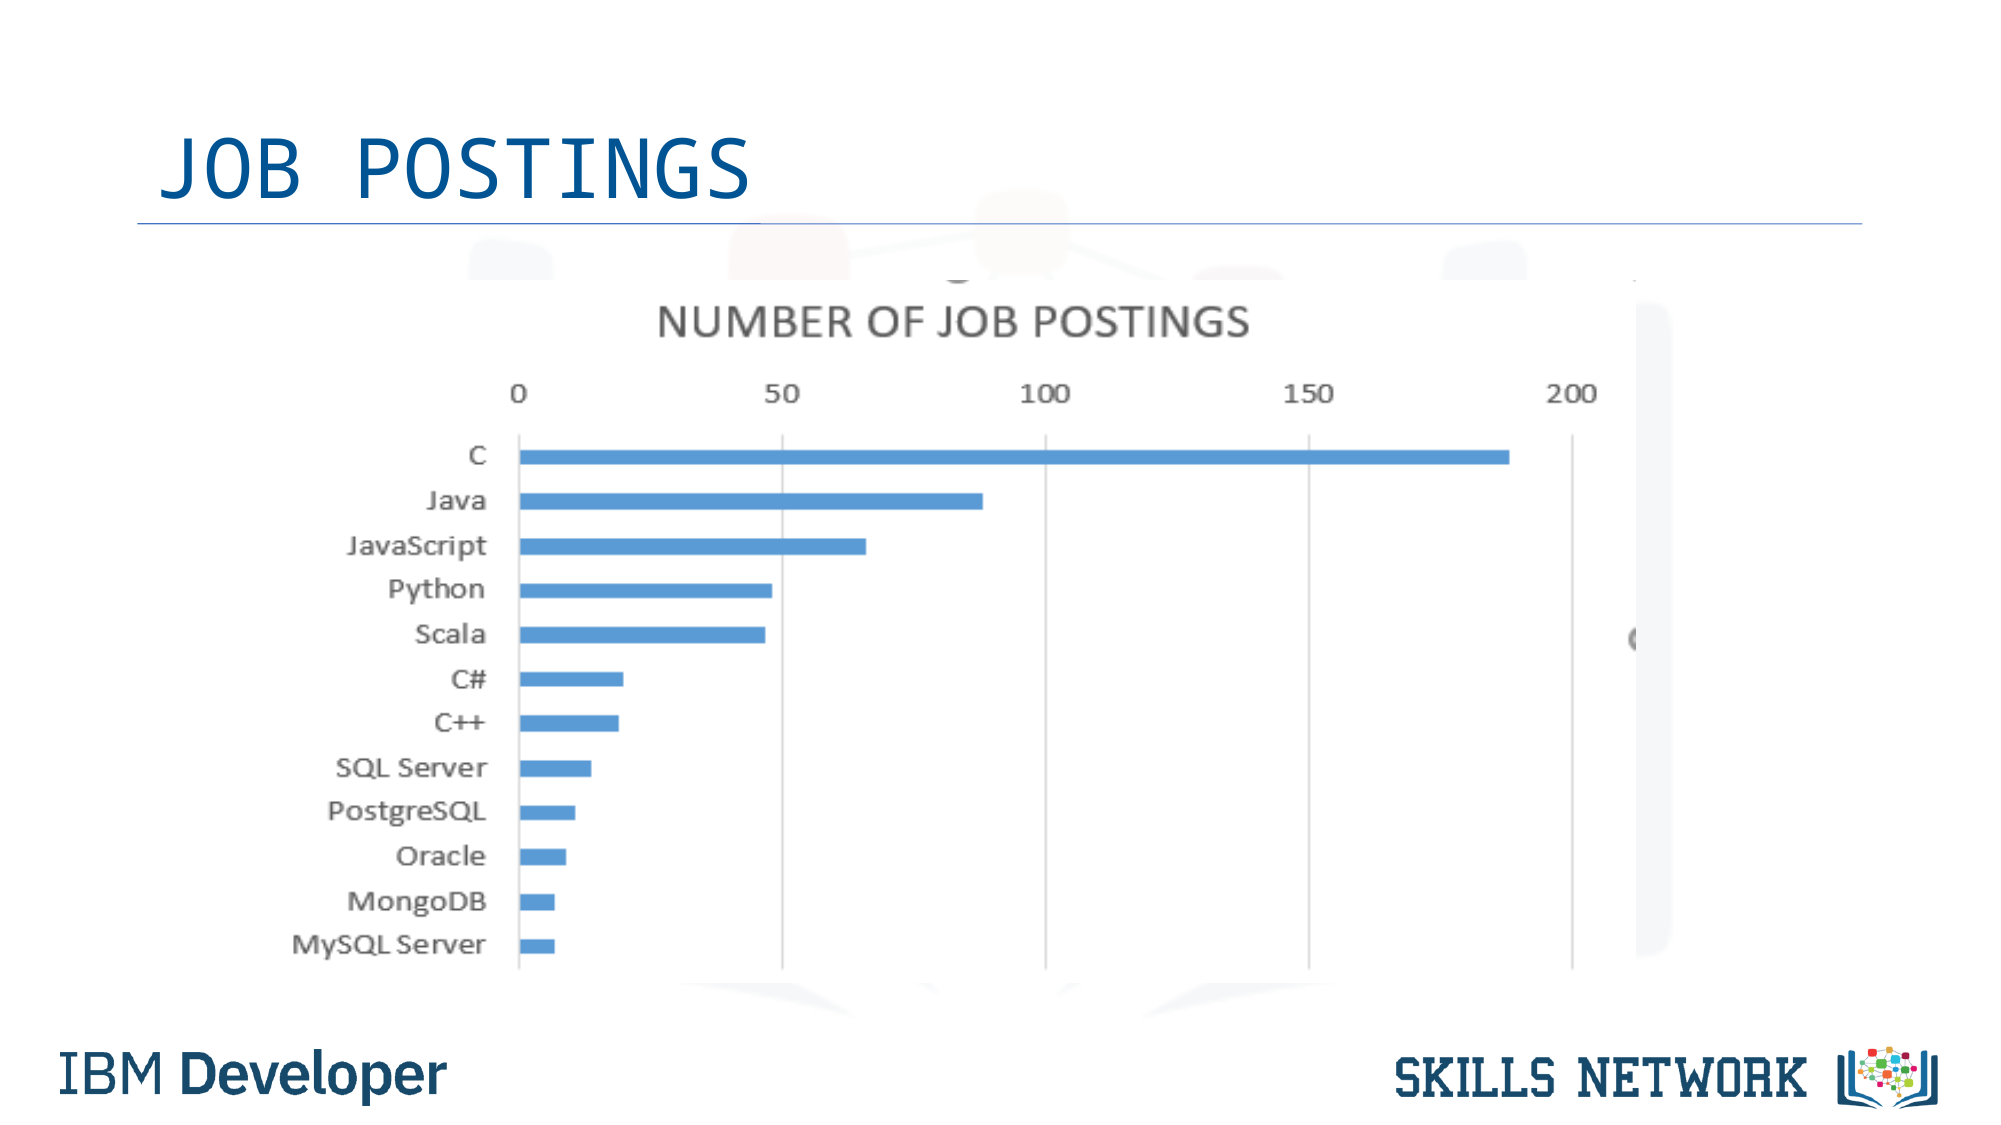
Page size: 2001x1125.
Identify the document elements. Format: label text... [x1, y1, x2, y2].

picture [55, 1045, 459, 1108]
picture [1390, 1045, 1945, 1111]
picture [292, 280, 1636, 983]
title JOB POSTINGS [88, 62, 1061, 281]
